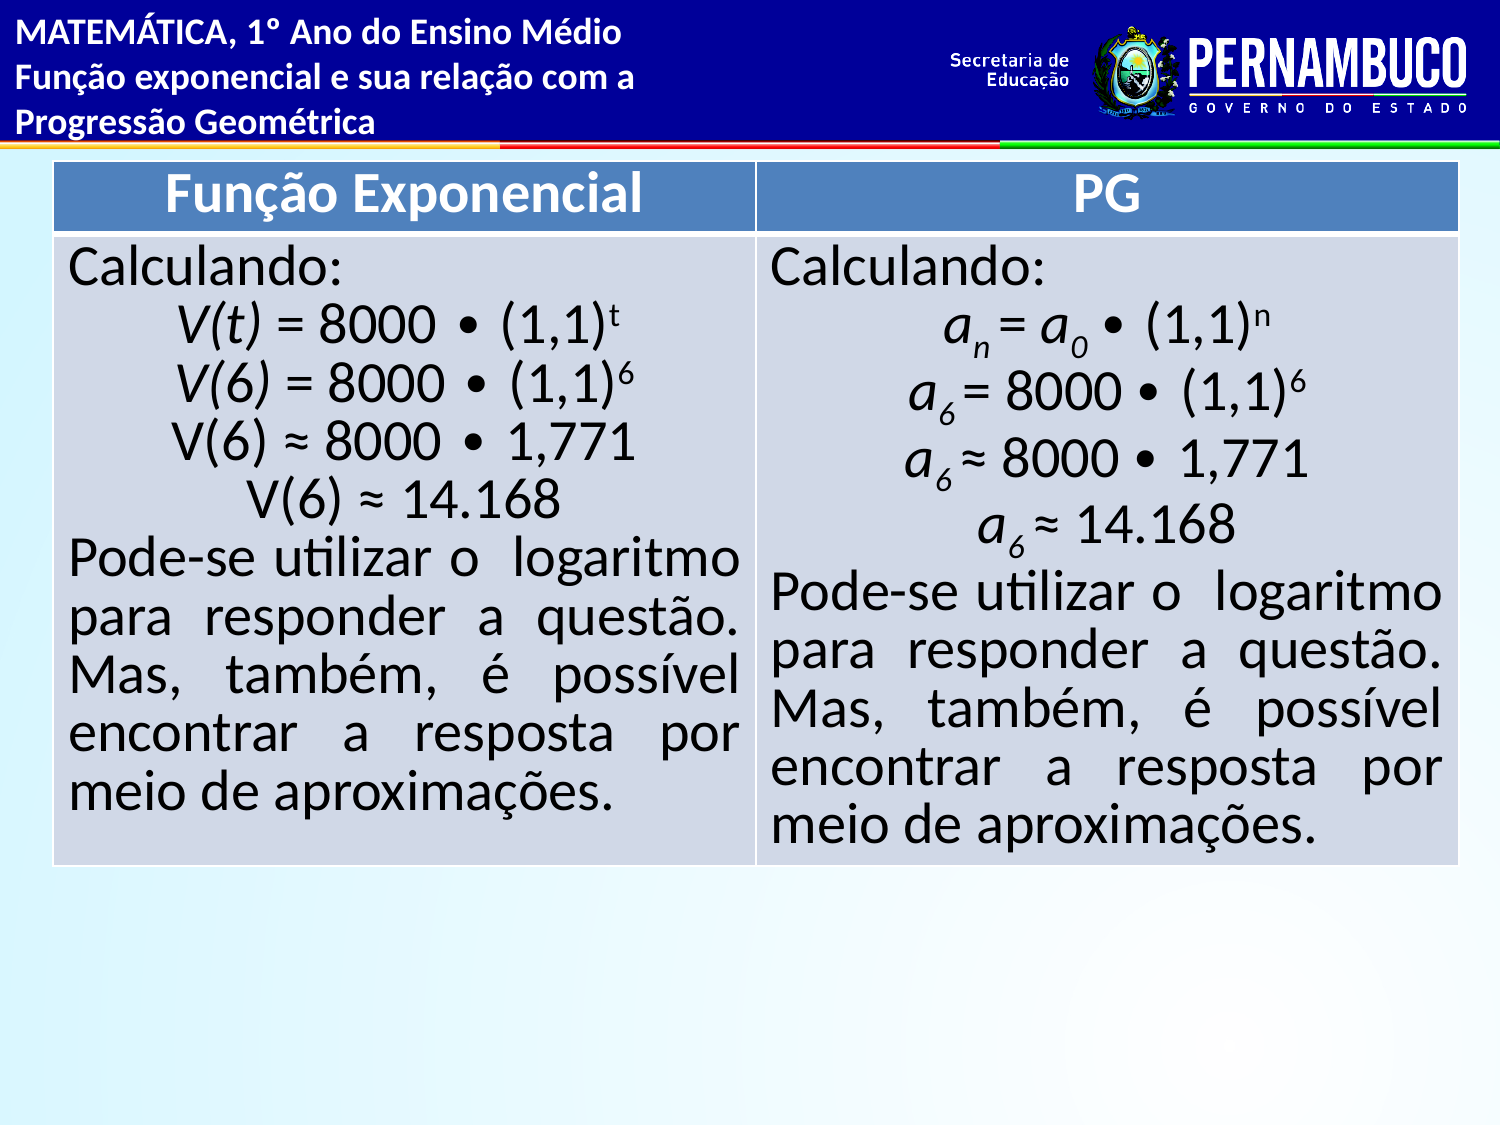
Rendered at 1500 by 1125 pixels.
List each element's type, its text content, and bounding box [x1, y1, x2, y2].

table_header PG [757, 162, 1458, 231]
picture [0, 75, 1500, 1125]
text_box [998, 0, 1500, 75]
table_cell Calculando: an = a0 ∙ (1,1)n a6 = 8000 ∙ (1,1)6 a6 ≈ 8000 ∙ 1,771 a6 ≈ 14.168 Pode-se utilizar o logaritmo para responder a questão. Mas, também, é possível encontrar a resposta por meio de aproximações. [757, 237, 1458, 865]
table_header Função Exponencial [54, 162, 755, 231]
table_cell Calculando: V(t) = 8000 ∙ (1,1)t V(6) = 8000 ∙ (1,1)6 V(6) ≈ 8000 ∙ 1,771 V(6) ≈ 14.168 Pode-se utilizar o logaritmo para responder a questão. Mas, também, é possível encontrar a resposta por meio de aproximações. [54, 237, 755, 865]
text_box MATEMÁTICA, 1º Ano do Ensino Médio Função exponencial e sua relação com a Progressão Geométrica [0, 0, 998, 150]
